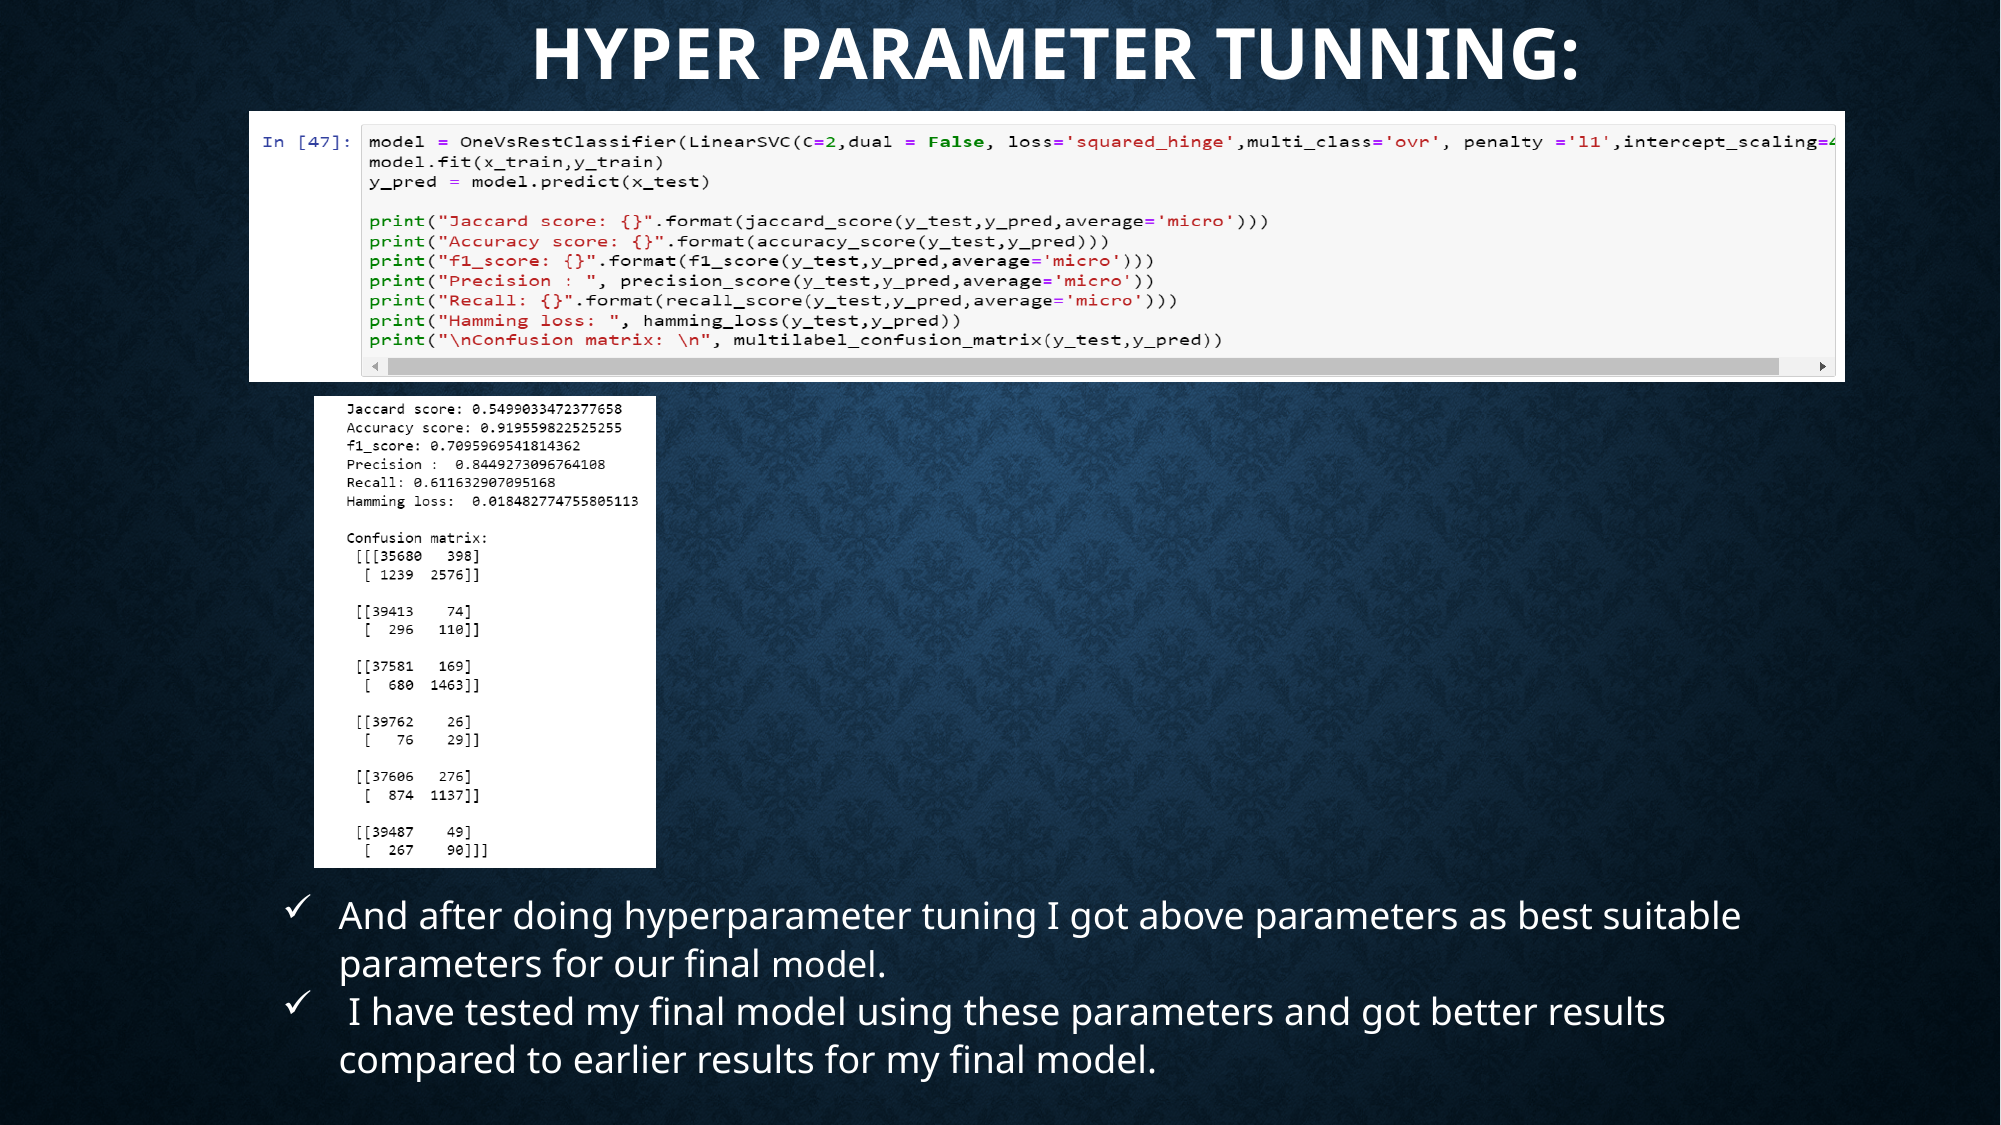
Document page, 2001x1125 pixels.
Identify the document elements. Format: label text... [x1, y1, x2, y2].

title Hyper Parameter Tunning: [249, 0, 1863, 113]
text_box And after doing hyperparameter tuning I got above parameters as best suitable parameters for our final model. I have tested my final model using these parameters and got better results compared to earlier results for my final model. [267, 881, 1863, 1089]
picture [314, 395, 656, 869]
picture [249, 110, 1846, 382]
